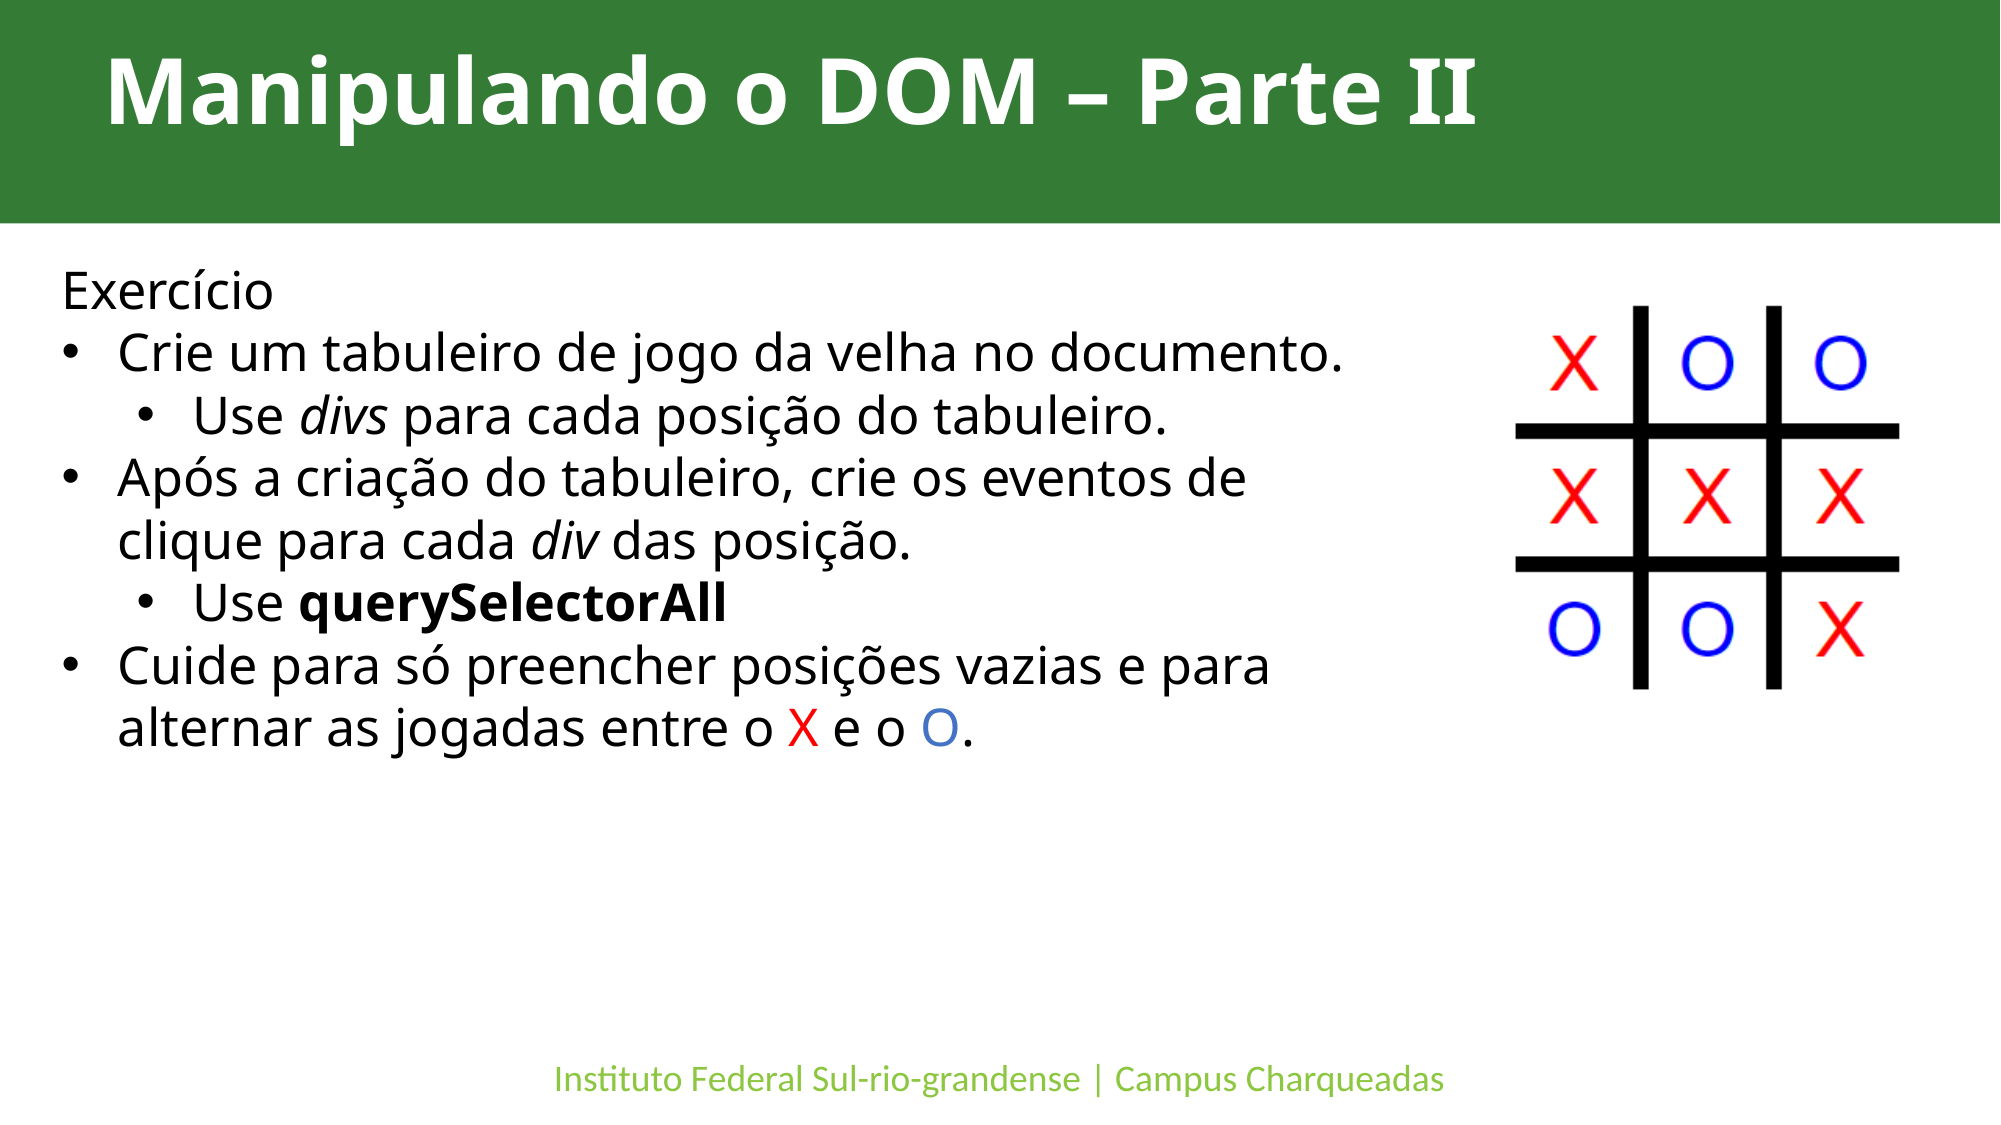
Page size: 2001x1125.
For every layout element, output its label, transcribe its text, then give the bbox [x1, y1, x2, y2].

picture [1494, 289, 1923, 710]
text_box Exercício Crie um tabuleiro de jogo da velha no documento. Use divs para cada posição do tabuleiro. Após a criação do tabuleiro, crie os eventos de clique para cada div das posição. Use querySelectorAll Cuide para só preencher posições vazias e para alternar as jogadas entre o X e o O. [35, 242, 1401, 772]
text_box Manipulando o DOM – Parte II [88, 25, 1848, 243]
